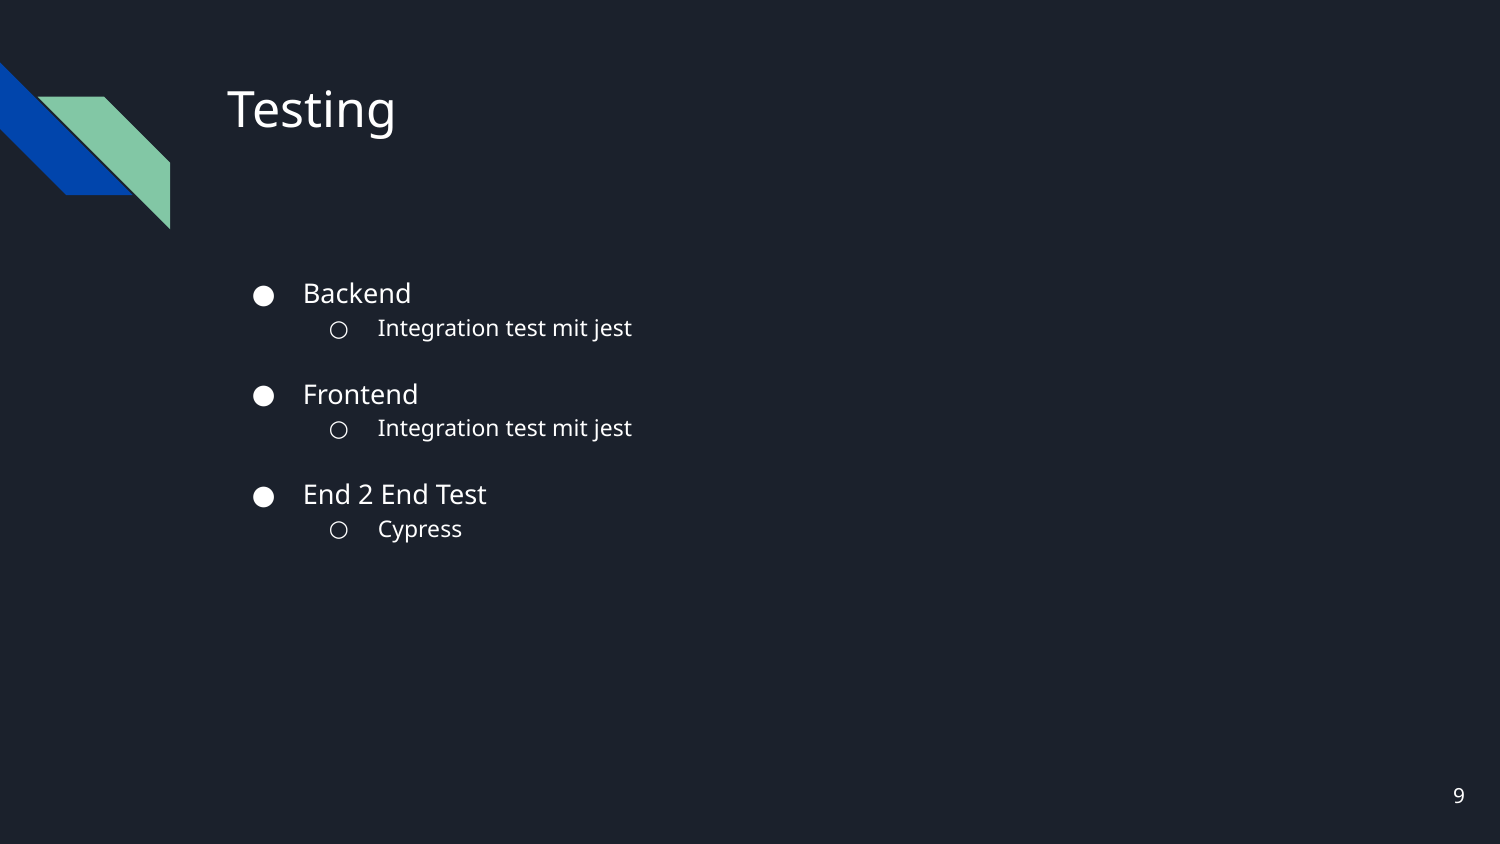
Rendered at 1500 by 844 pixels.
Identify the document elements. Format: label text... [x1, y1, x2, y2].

slide_number ‹#› [1389, 764, 1480, 830]
title Testing [212, 62, 1368, 212]
list Backend Integration test mit jest Frontend Integration test mit jest End 2 End Test Cypress [212, 257, 1368, 735]
